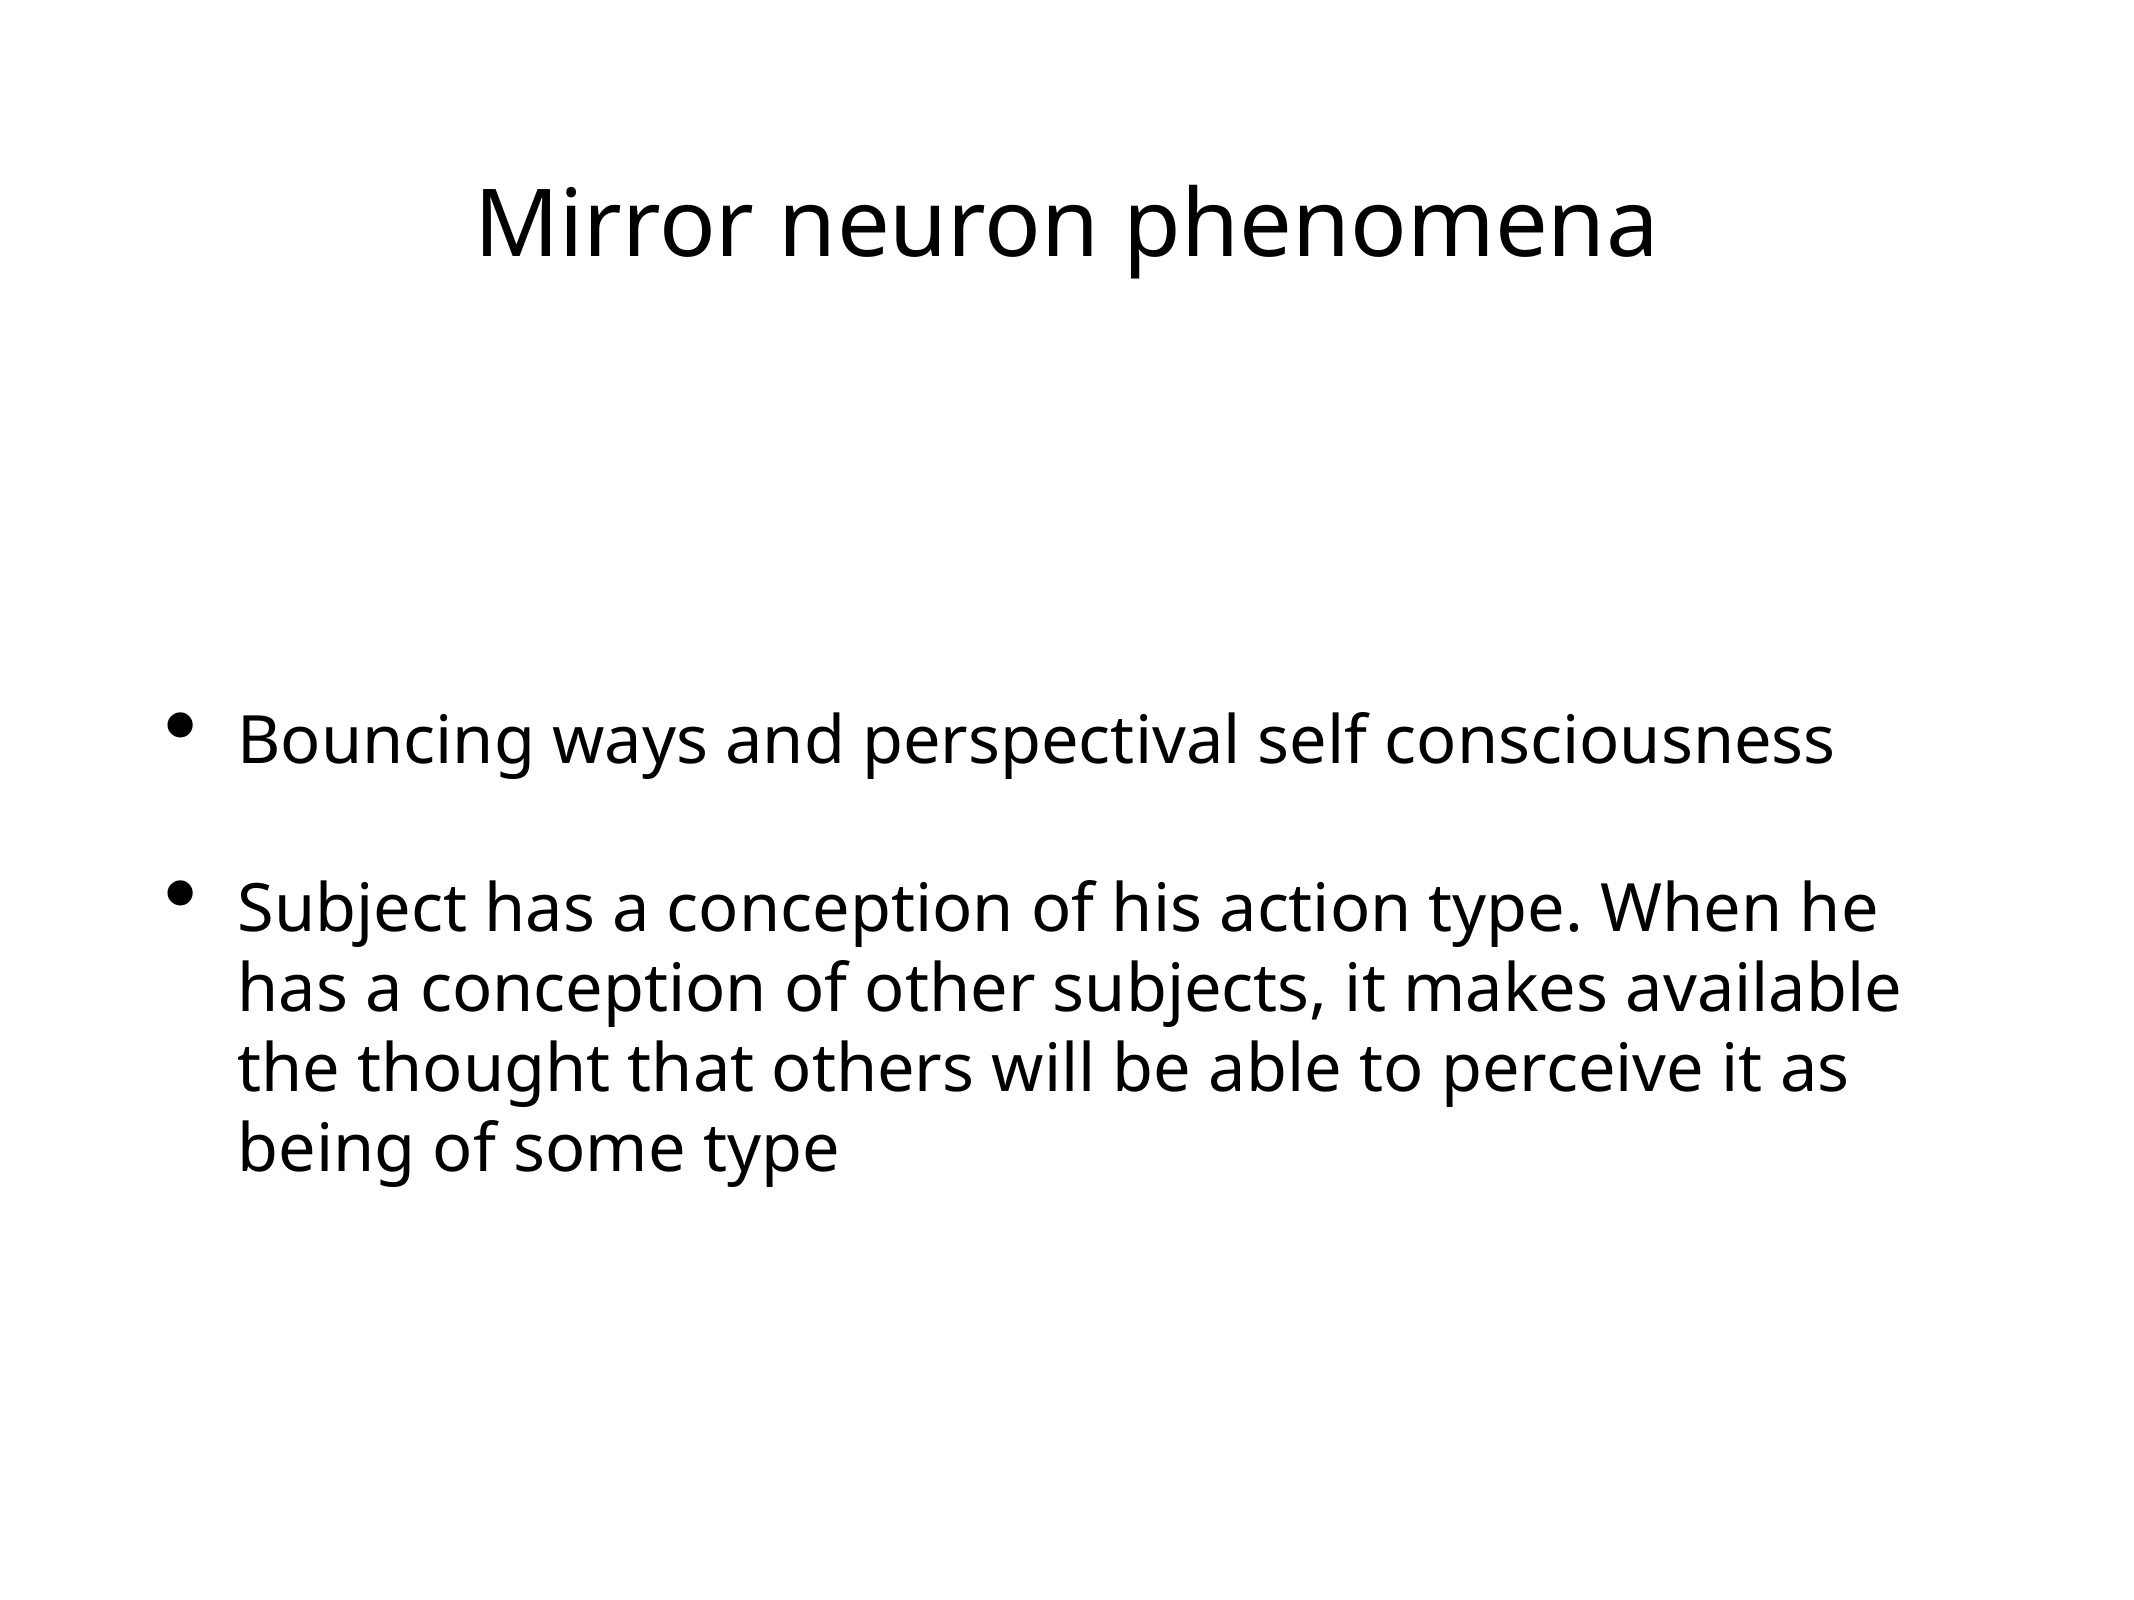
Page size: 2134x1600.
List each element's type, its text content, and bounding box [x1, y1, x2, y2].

list Bouncing ways and perspectival self consciousness Subject has a conception of his action type. When he has a conception of other subjects, it makes available the thought that others will be able to perceive it as being of some type [155, 424, 1978, 1457]
title Mirror neuron phenomena [155, 41, 1978, 397]
